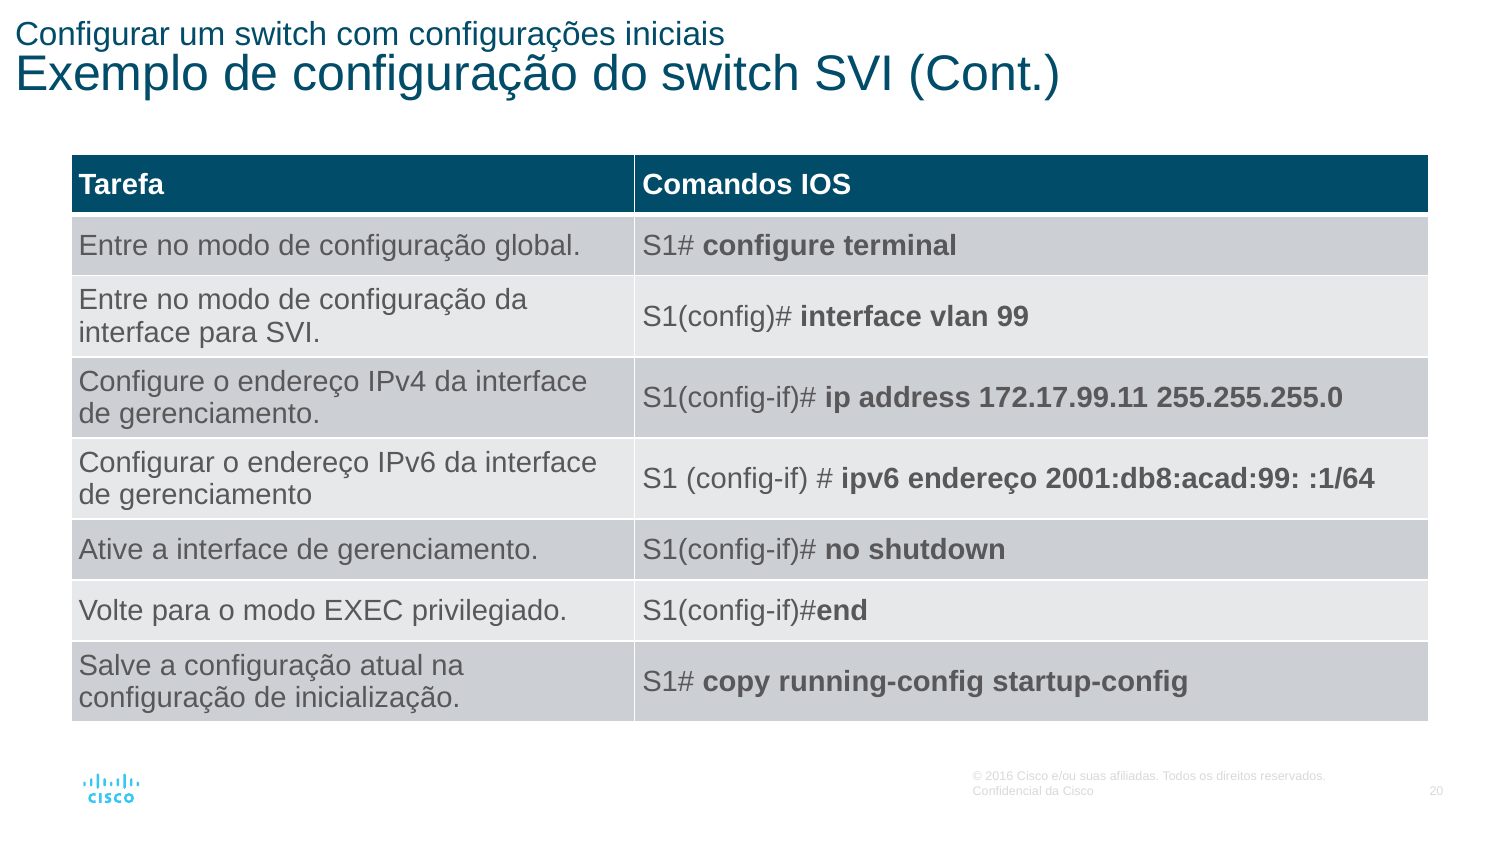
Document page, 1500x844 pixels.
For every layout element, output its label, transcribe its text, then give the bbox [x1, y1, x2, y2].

table_cell S1(config-if)#end [635, 581, 1428, 640]
table_cell S1(config)# interface vlan 99 [635, 276, 1428, 356]
table_header Tarefa [72, 155, 634, 212]
table_cell S1 (config-if) # ipv6 endereço 2001:db8:acad:99: :1/64 [635, 439, 1428, 518]
table_cell S1(config-if)# no shutdown [635, 520, 1428, 579]
table_cell Ative a interface de gerenciamento. [72, 520, 634, 579]
table_cell S1# copy running-config startup-config [635, 642, 1428, 721]
table_cell S1# configure terminal [635, 217, 1428, 275]
table_cell Entre no modo de configuração da interface para SVI. [72, 276, 634, 356]
table_cell Configurar o endereço IPv6 da interface de gerenciamento [72, 439, 634, 518]
table_cell S1(config-if)# ip address 172.17.99.11 255.255.255.0 [635, 358, 1428, 437]
table_header Comandos IOS [635, 155, 1428, 212]
title Configurar um switch com configurações iniciais Exemplo de configuração do switch SVI (Cont.) [0, 0, 1369, 121]
table_cell Configure o endereço IPv4 da interface de gerenciamento. [72, 358, 634, 437]
table_cell Salve a configuração atual na configuração de inicialização. [72, 642, 634, 721]
table_cell Volte para o modo EXEC privilegiado. [72, 581, 634, 640]
table_cell Entre no modo de configuração global. [72, 217, 634, 275]
